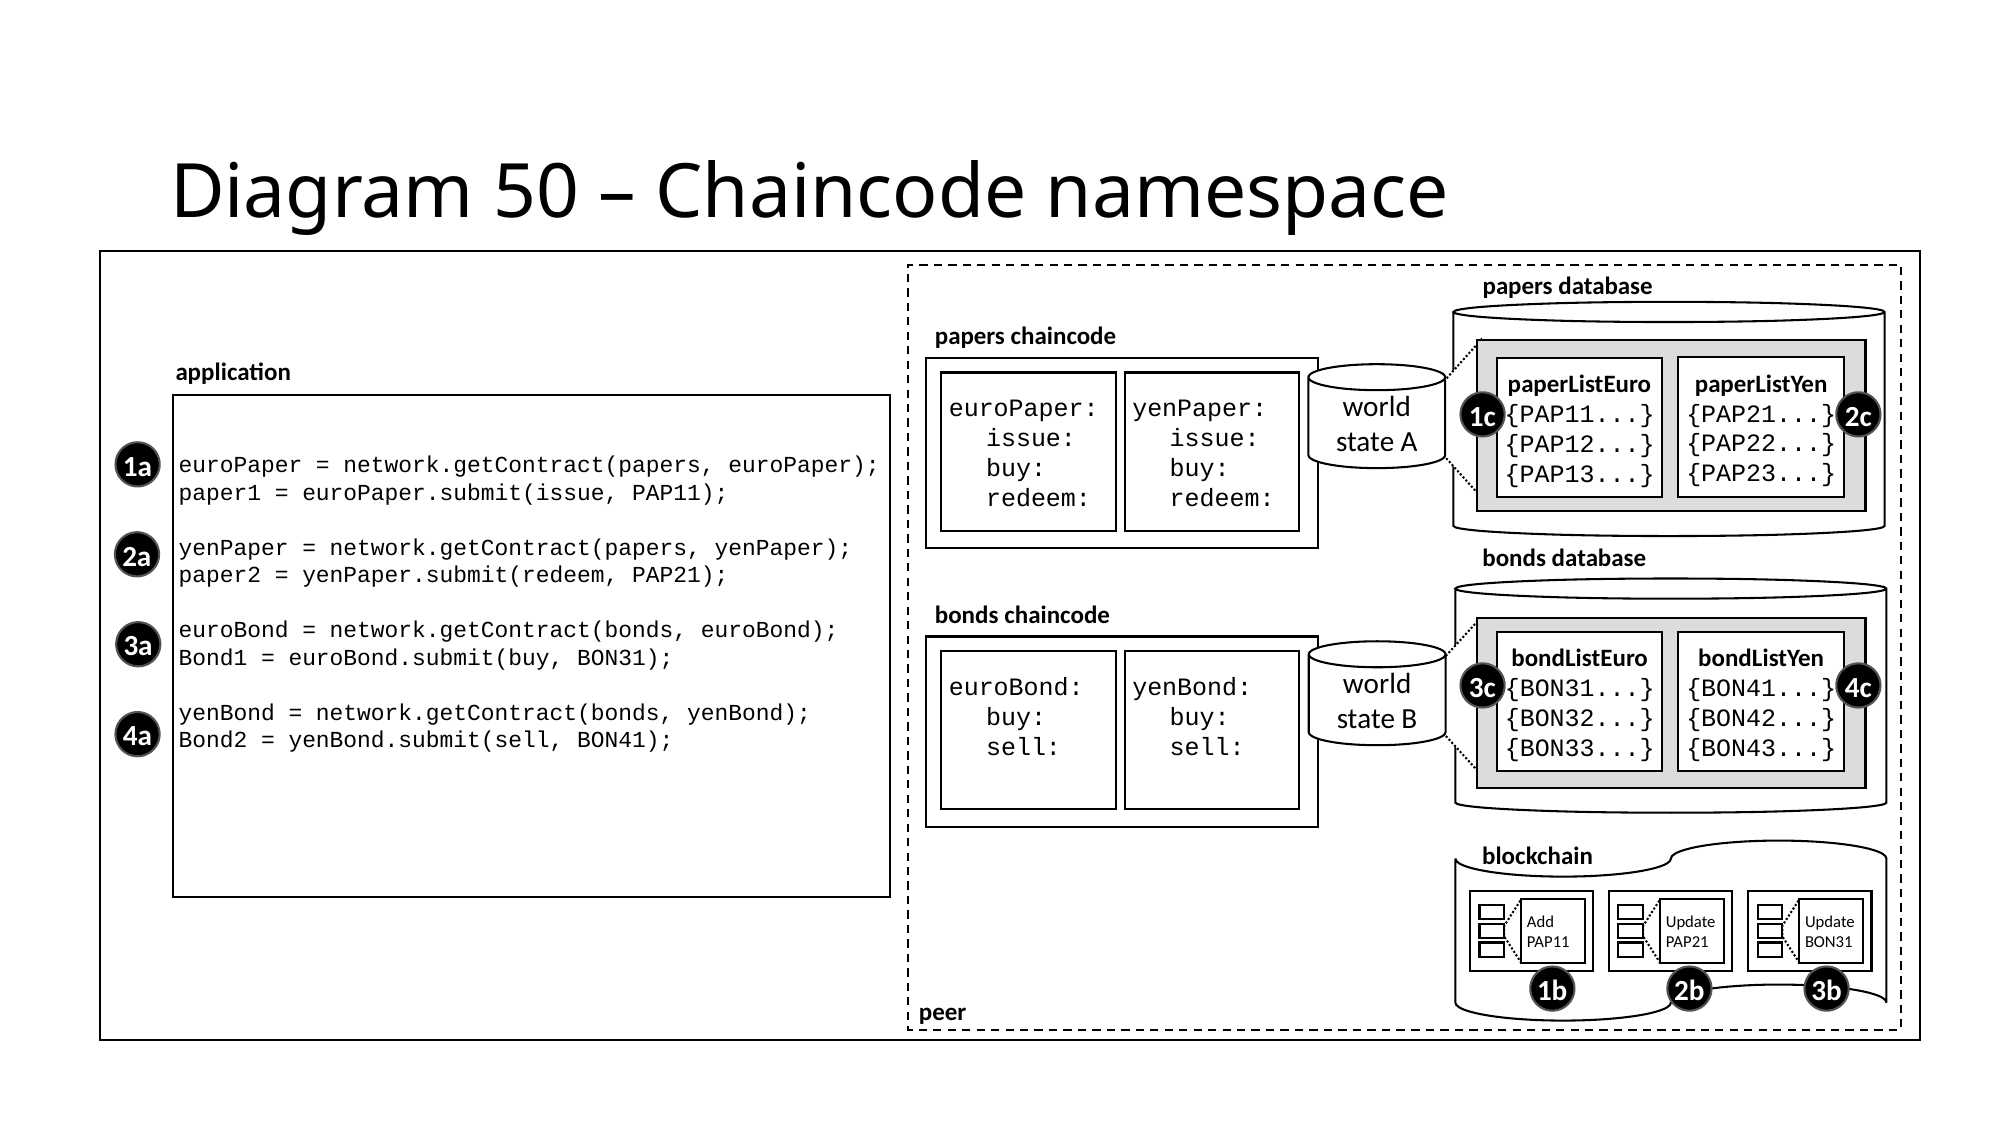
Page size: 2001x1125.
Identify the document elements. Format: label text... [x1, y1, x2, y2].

text_box blockchain [1474, 831, 1601, 877]
text_box [1453, 301, 1885, 533]
text_box euroPaper = network.getContract(papers, euroPaper); paper1 = euroPaper.submit(issue, PAP11); yenPaper = network.getContract(papers, yenPaper); paper2 = yenPaper.submit(redeem, PAP21); euroBond = network.getContract(bonds, euroBond); Bond1 = euroBond.submit(buy, BON31); yenBond = network.getContract(bonds, yenBond); Bond2 = yenBond.submit(sell, BON41); [172, 394, 890, 898]
text_box papers database [1474, 261, 1661, 307]
text_box Diagram 50 – Chaincode namespace [162, 84, 1888, 250]
text_box [1308, 364, 1446, 390]
text_box [1460, 339, 1881, 511]
text_box papers chaincode [927, 312, 1125, 357]
text_box 4a [115, 712, 160, 757]
text_box [1469, 890, 1872, 972]
text_box [100, 250, 1920, 1040]
text_box 1a [115, 442, 160, 487]
text_box [1530, 966, 1849, 1011]
text_box application [168, 347, 300, 393]
text_box [1454, 301, 1884, 322]
text_box [925, 357, 1319, 533]
text_box yenPaper: issue: buy: redeem: [1124, 372, 1300, 531]
text_box [907, 264, 1901, 1030]
text_box [925, 533, 1887, 828]
text_box [1445, 363, 1460, 474]
text_box euroPaper: issue: buy: redeem: [941, 372, 1116, 531]
text_box 3a [116, 622, 161, 667]
text_box world state A [1308, 364, 1446, 469]
text_box peer [911, 988, 974, 1034]
text_box [1455, 840, 1887, 1021]
text_box 2a [114, 532, 160, 577]
